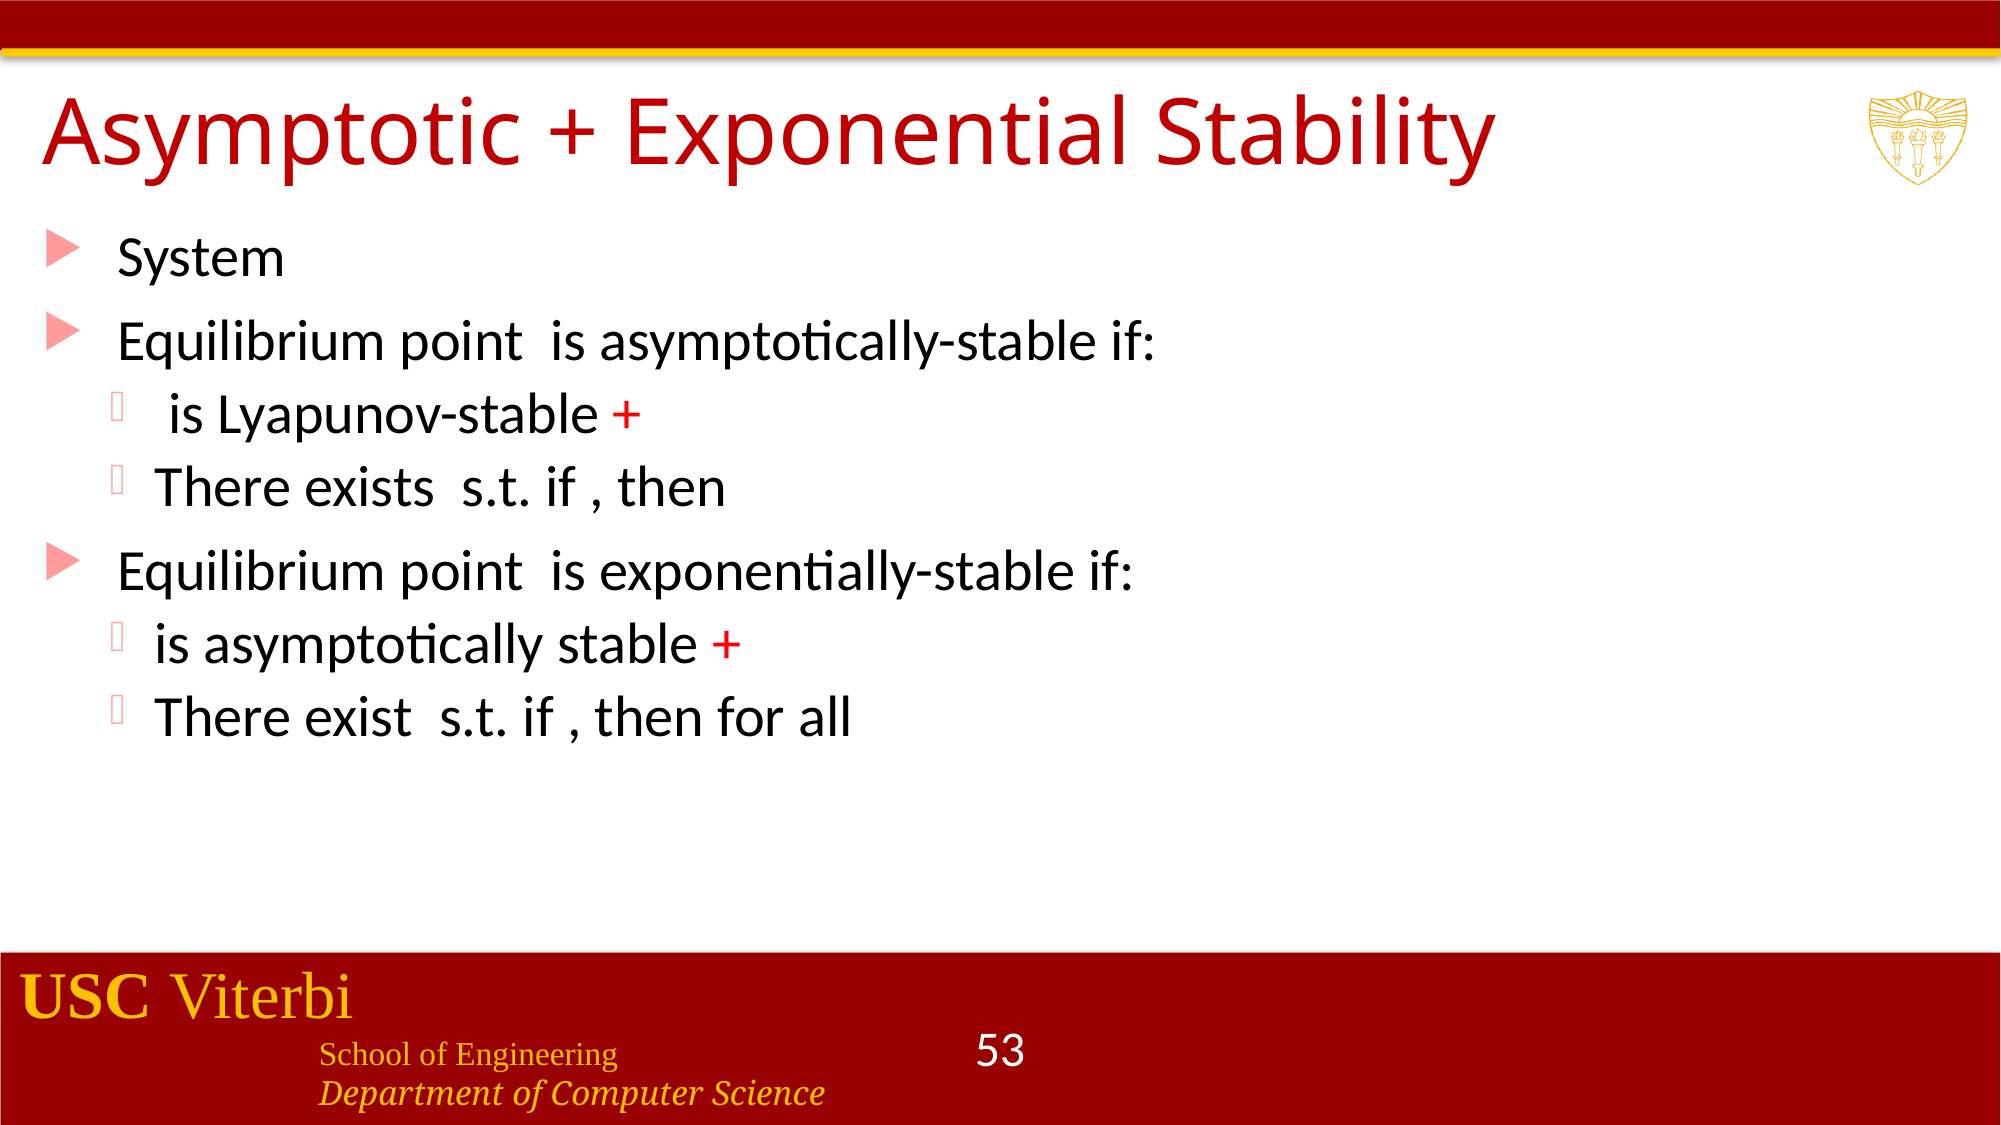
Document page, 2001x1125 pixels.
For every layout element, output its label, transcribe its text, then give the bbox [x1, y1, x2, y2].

slide_number 53 [774, 1016, 1225, 1077]
title Asymptotic + Exponential Stability [27, 70, 1819, 199]
picture [1836, 76, 2000, 199]
